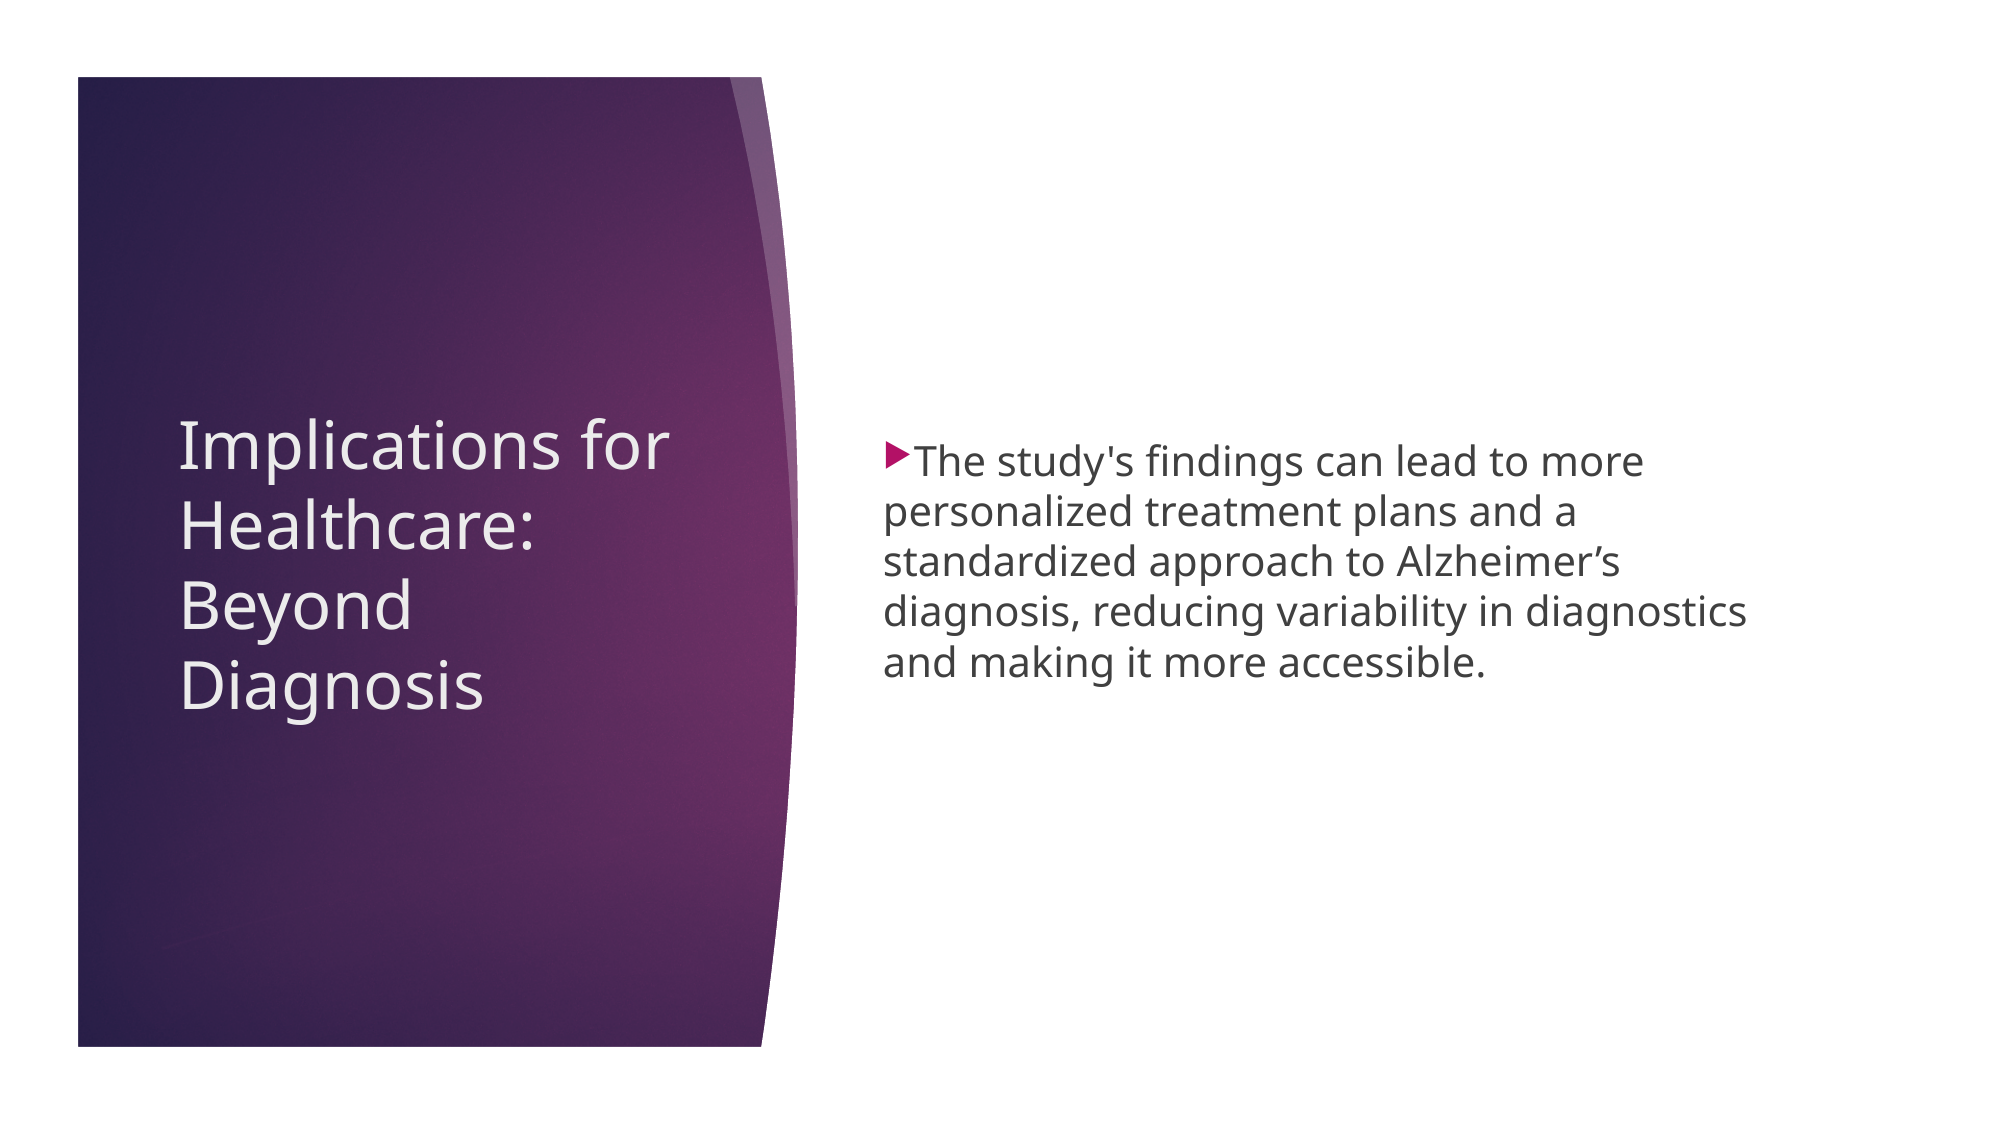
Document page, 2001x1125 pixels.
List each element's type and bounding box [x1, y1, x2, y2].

text_box [0, 0, 2000, 1125]
